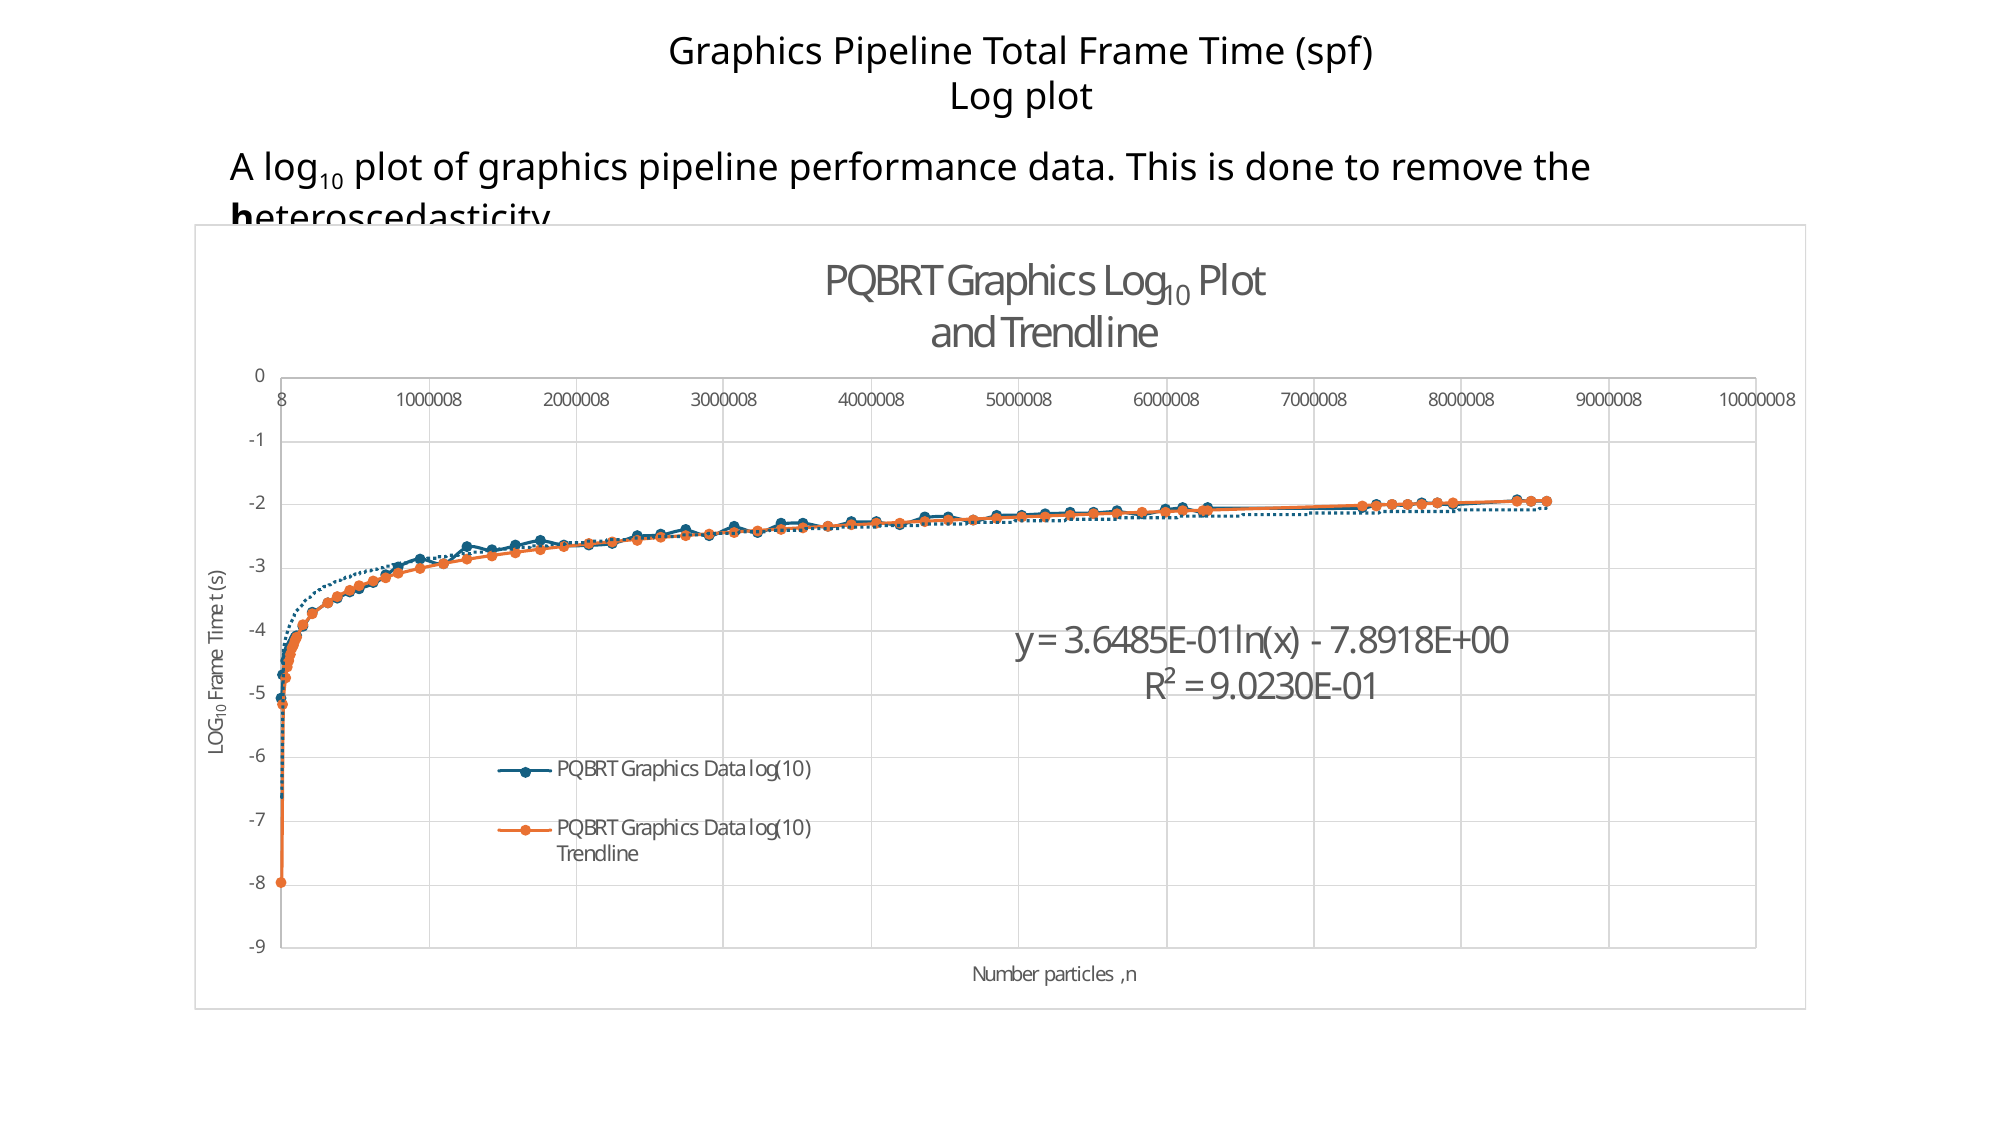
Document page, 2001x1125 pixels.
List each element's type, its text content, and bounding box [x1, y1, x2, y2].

text_box A log10 plot of graphics pipeline performance data. This is done to remove the heteroscedasticity. [214, 135, 1828, 292]
text_box Graphics Pipeline Total Frame Time (spf) Log plot [621, 19, 1422, 125]
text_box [192, 222, 1807, 1010]
